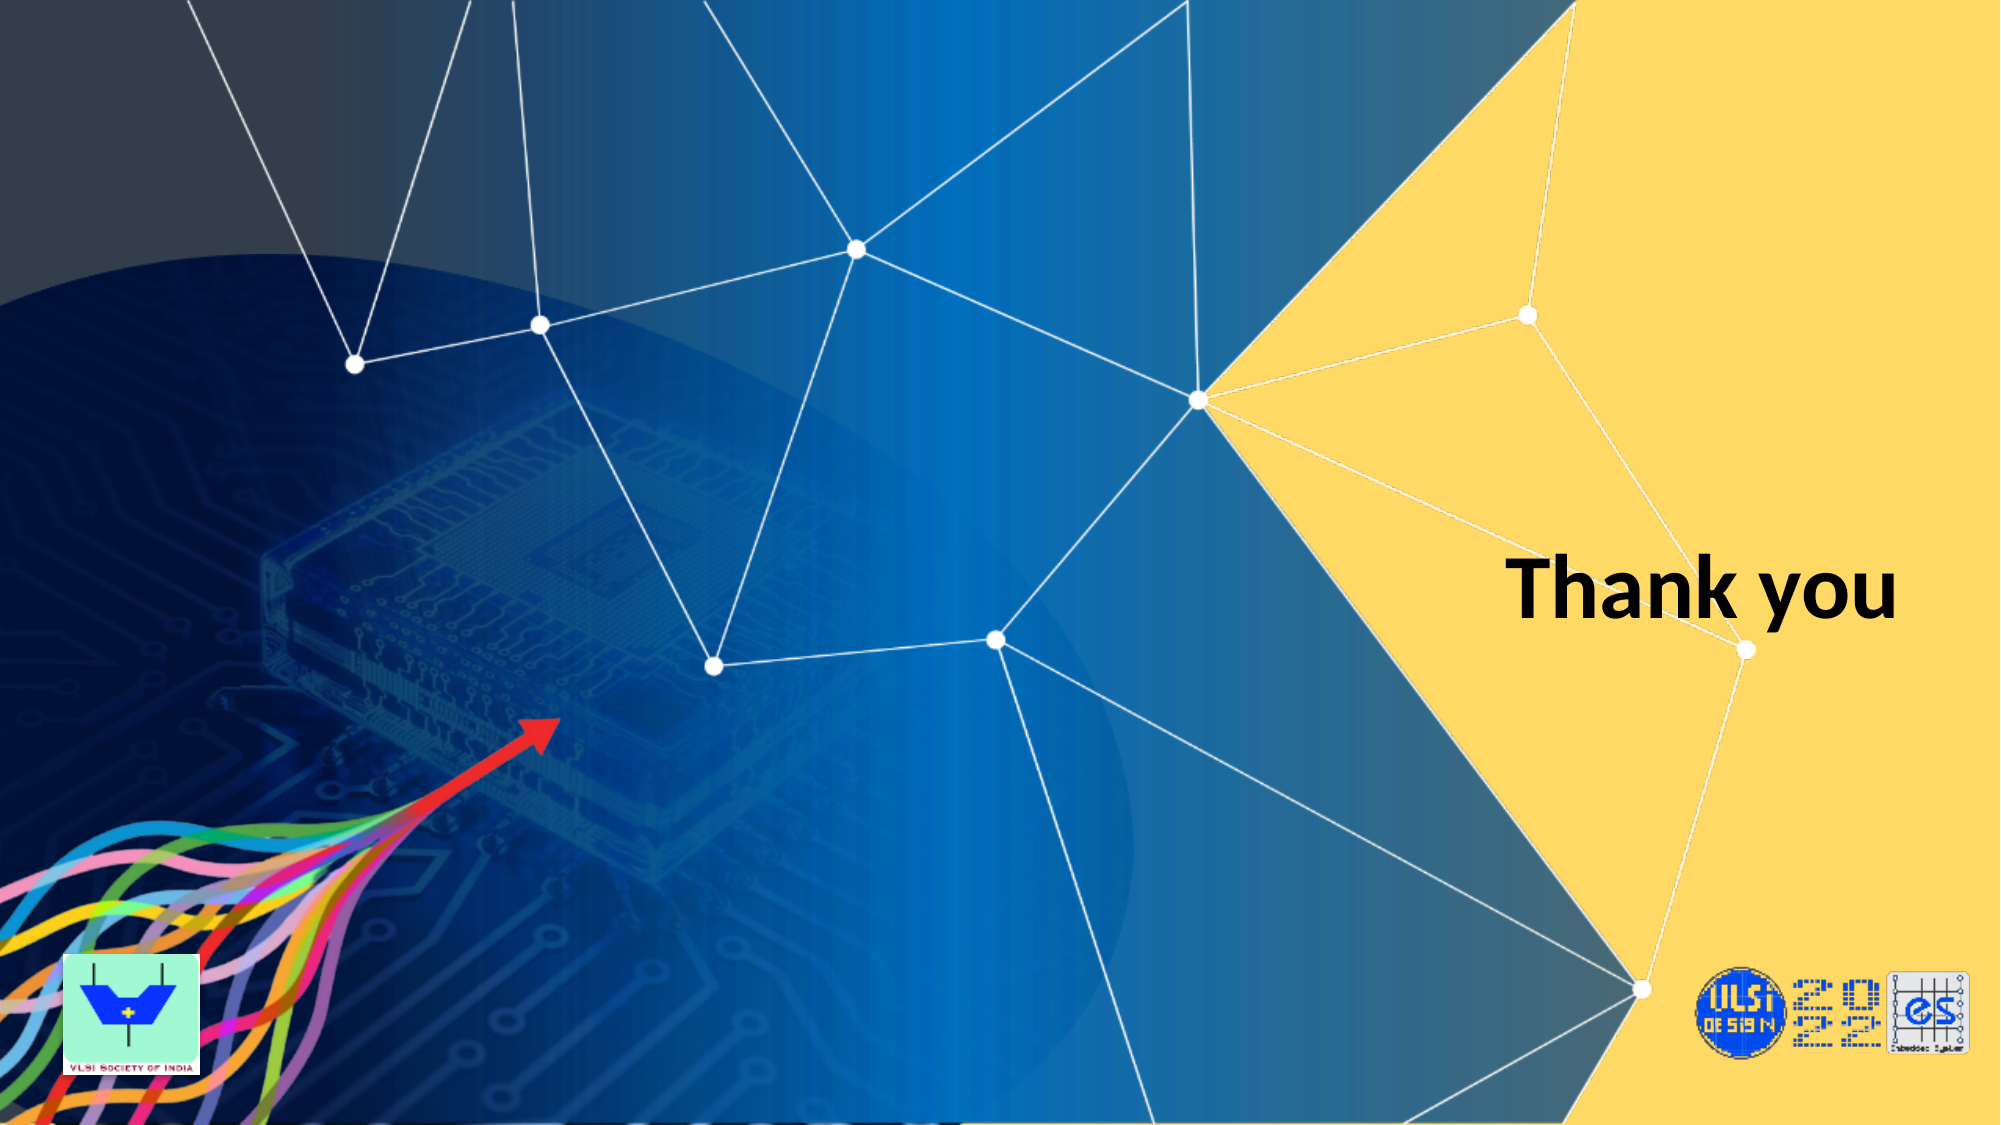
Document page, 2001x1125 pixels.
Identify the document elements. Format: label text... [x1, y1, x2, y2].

picture [0, 0, 1976, 1125]
text_box Thank you [1060, 519, 1915, 645]
